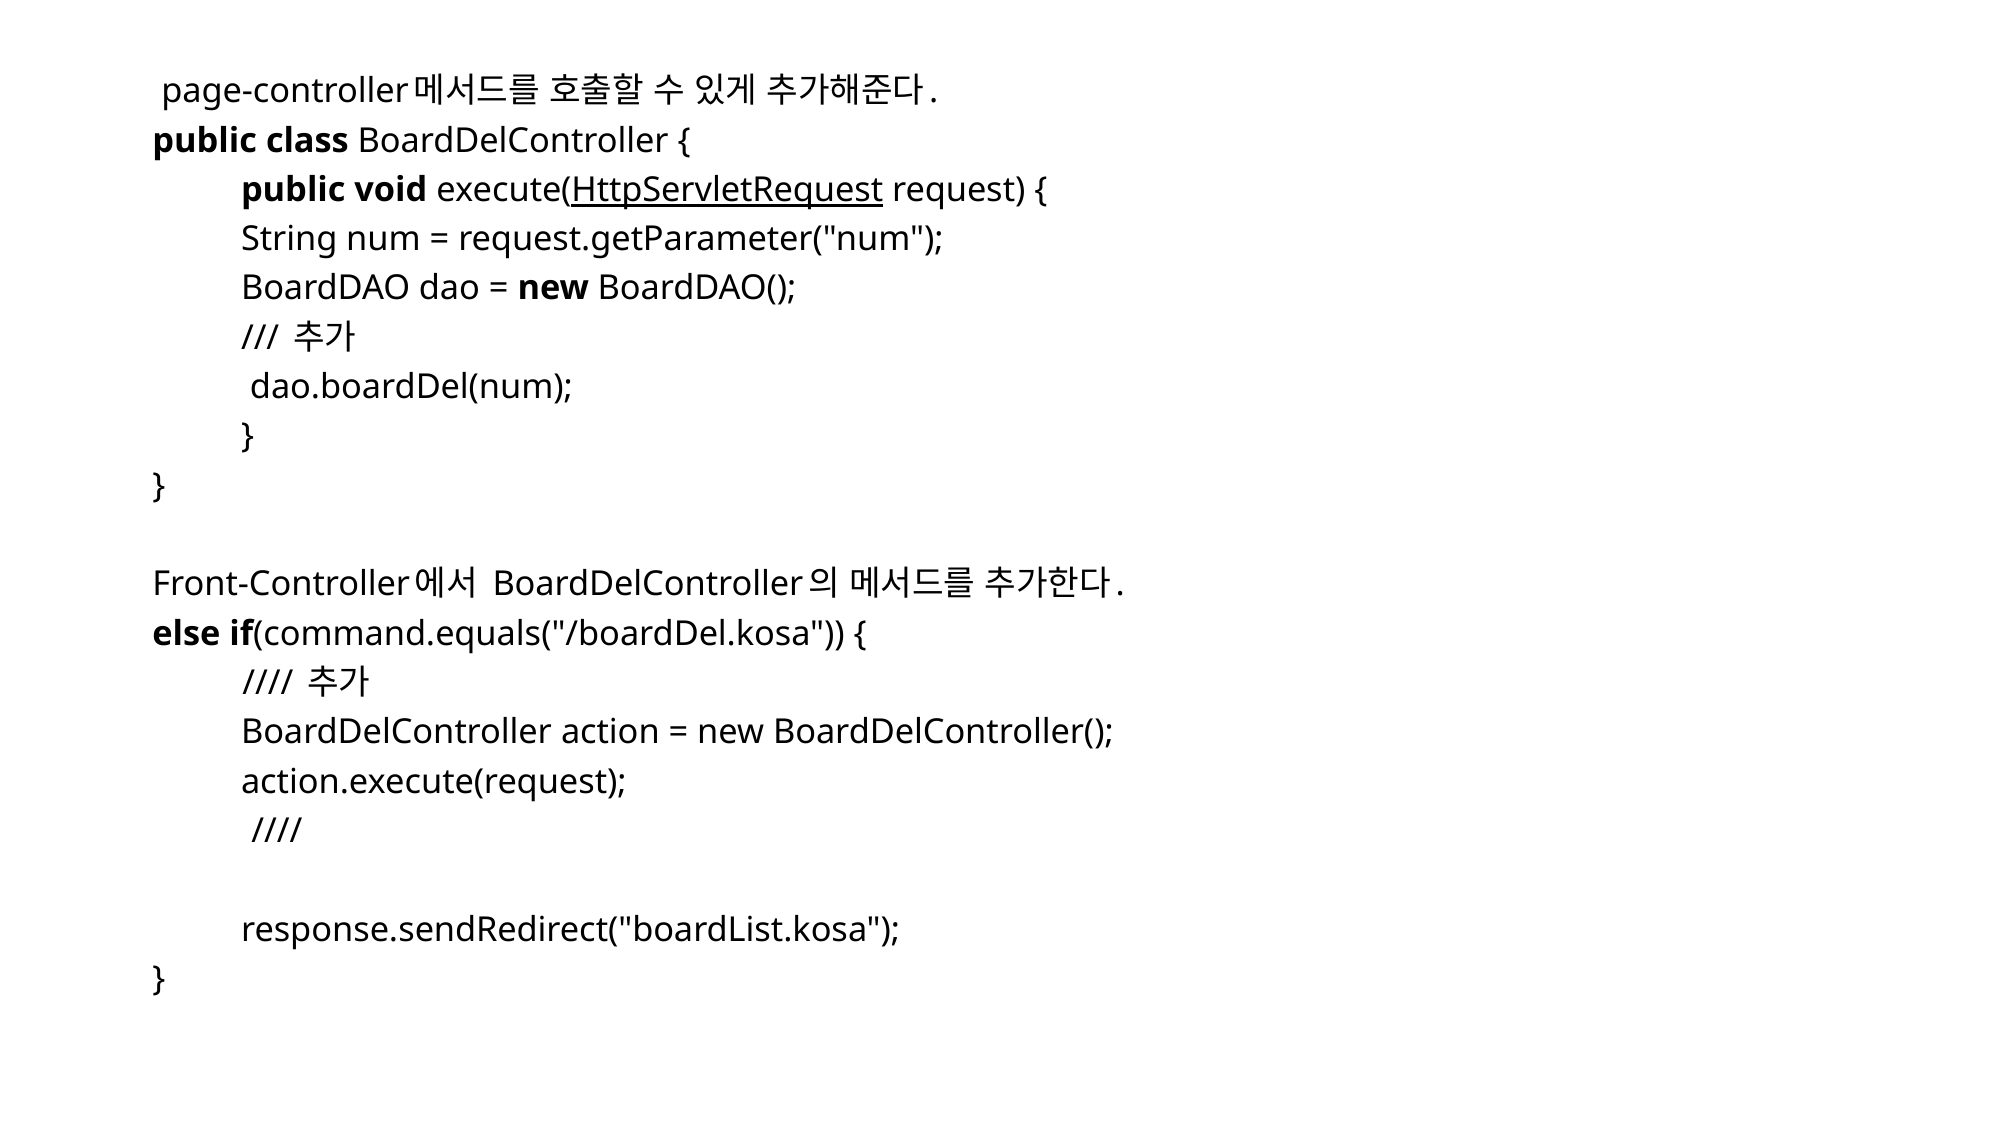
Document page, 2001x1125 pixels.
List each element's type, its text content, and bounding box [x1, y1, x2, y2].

list page-controller메서드를 호출할 수 있게 추가해준다. public class BoardDelController { public void execute(HttpServletRequest request) { String num = request.getParameter("num"); BoardDAO dao = new BoardDAO(); /// 추가 dao.boardDel(num); } } Front-Controller에서 BoardDelController의 메서드를 추가한다. else if(command.equals("/boardDel.kosa")) { //// 추가 BoardDelController action = new BoardDelController(); action.execute(request); //// response.sendRedirect("boardList.kosa"); } [137, 65, 1863, 1014]
